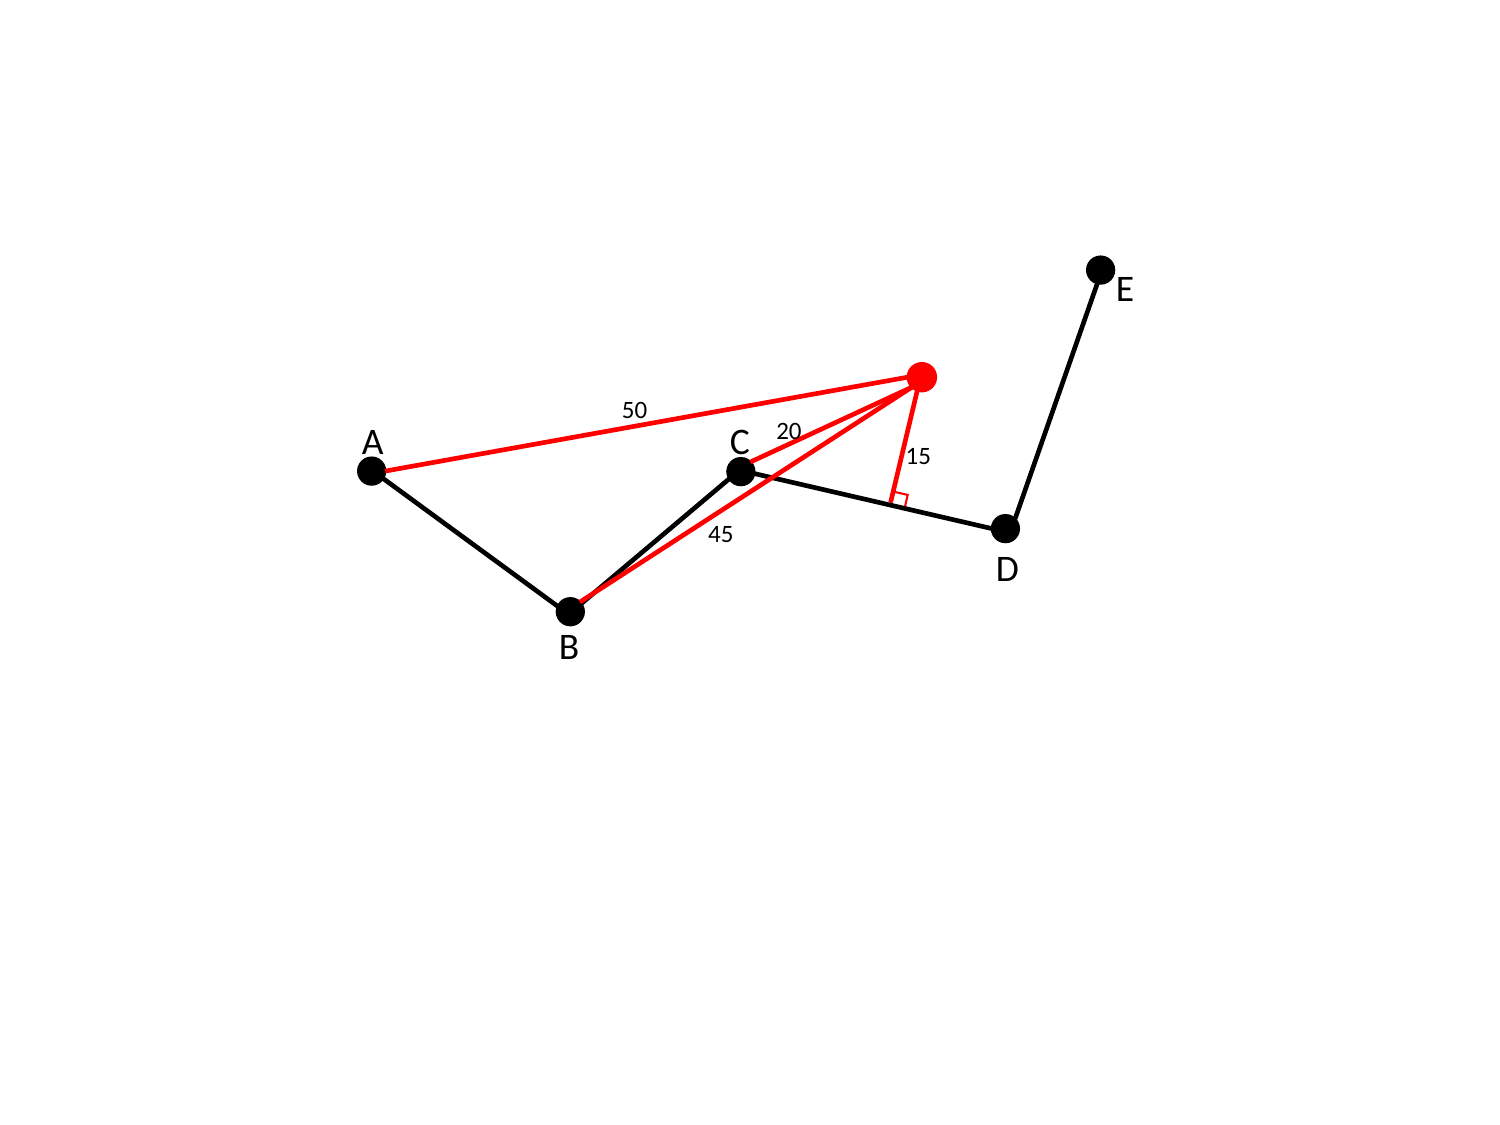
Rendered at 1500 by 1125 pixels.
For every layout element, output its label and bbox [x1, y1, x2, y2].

text_box [347, 255, 1149, 674]
